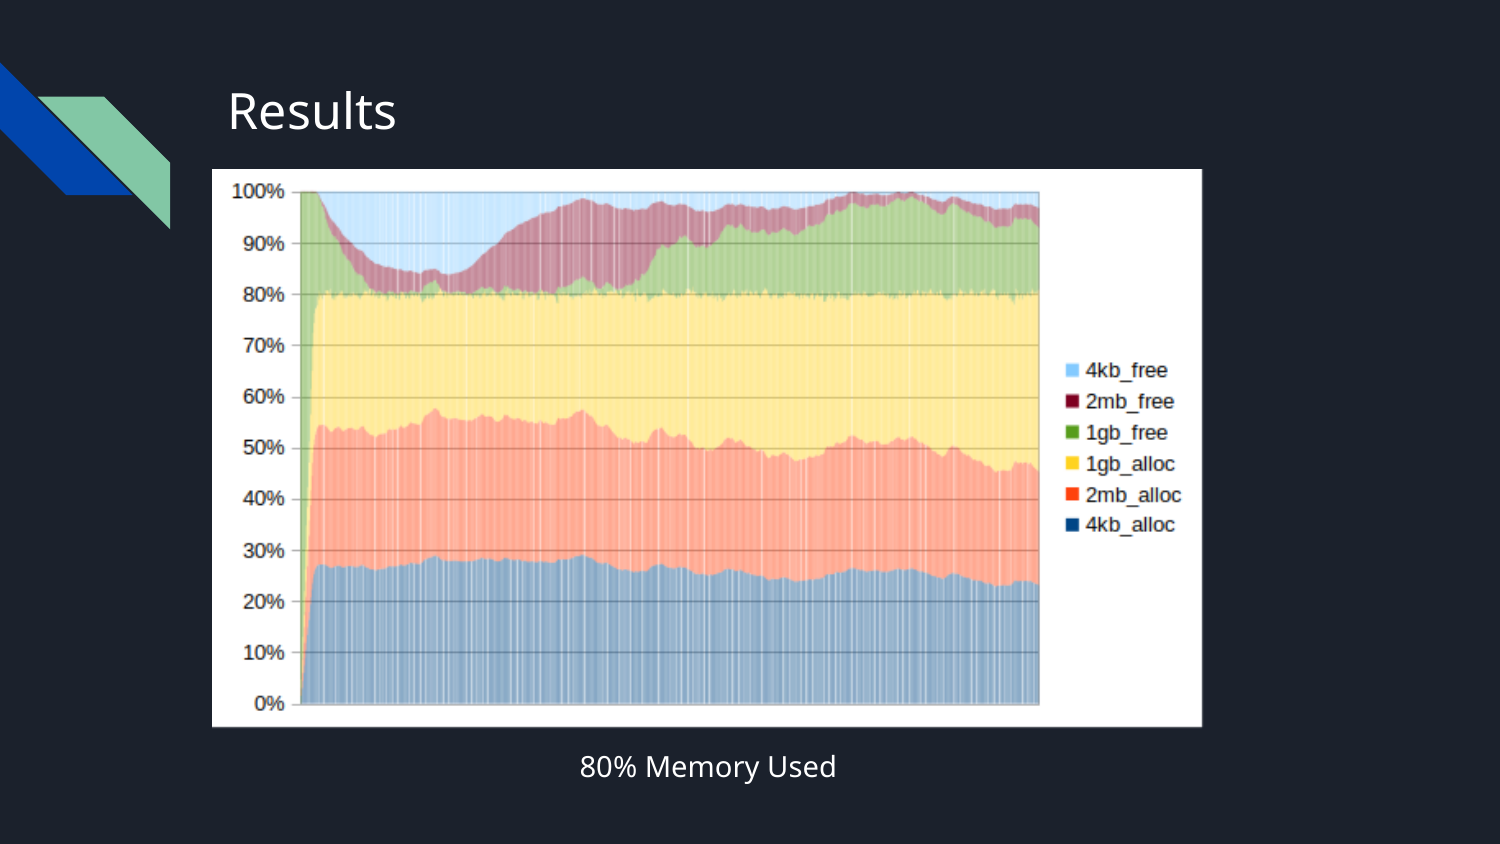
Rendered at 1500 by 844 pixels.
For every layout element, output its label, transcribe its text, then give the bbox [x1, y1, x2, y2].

picture [212, 169, 1205, 729]
list 80% Memory Used [212, 736, 1204, 815]
title Results [212, 64, 1368, 215]
